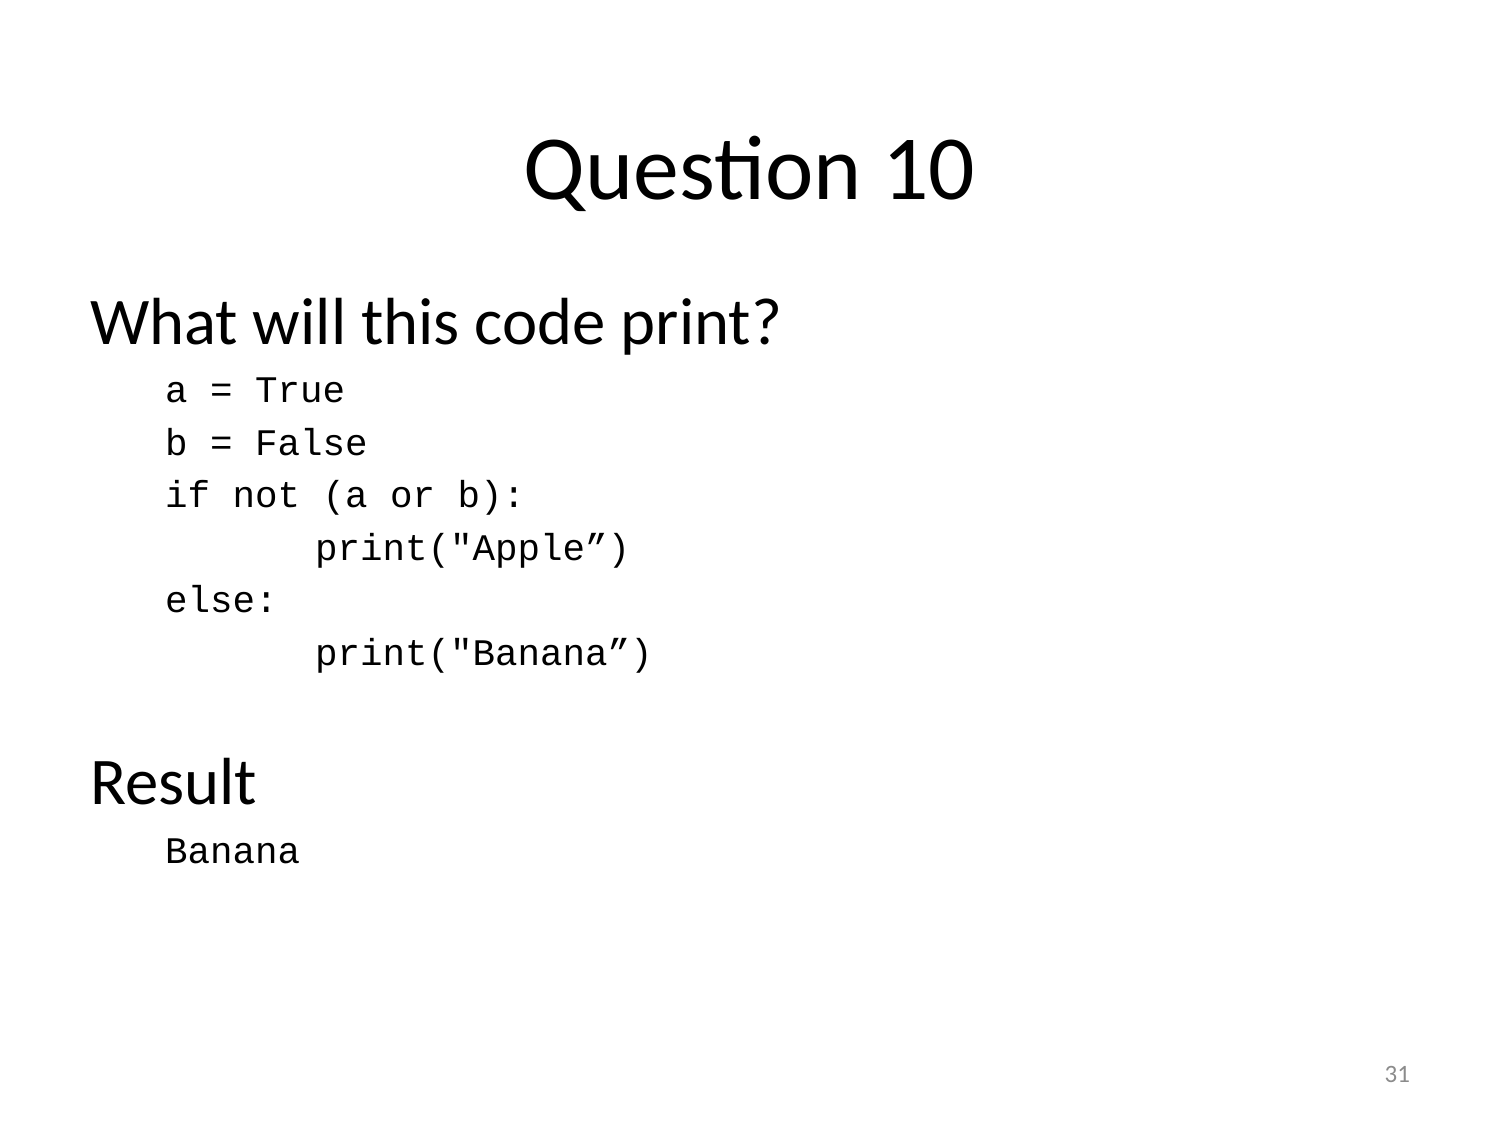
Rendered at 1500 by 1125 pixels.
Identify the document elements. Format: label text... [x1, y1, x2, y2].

slide_number 31 [1074, 1042, 1425, 1103]
title Question 10 [75, 45, 1425, 233]
list What will this code print? a = True b = False if not (a or b): print("Apple”) else: print("Banana”) Result Banana [75, 262, 1425, 1005]
